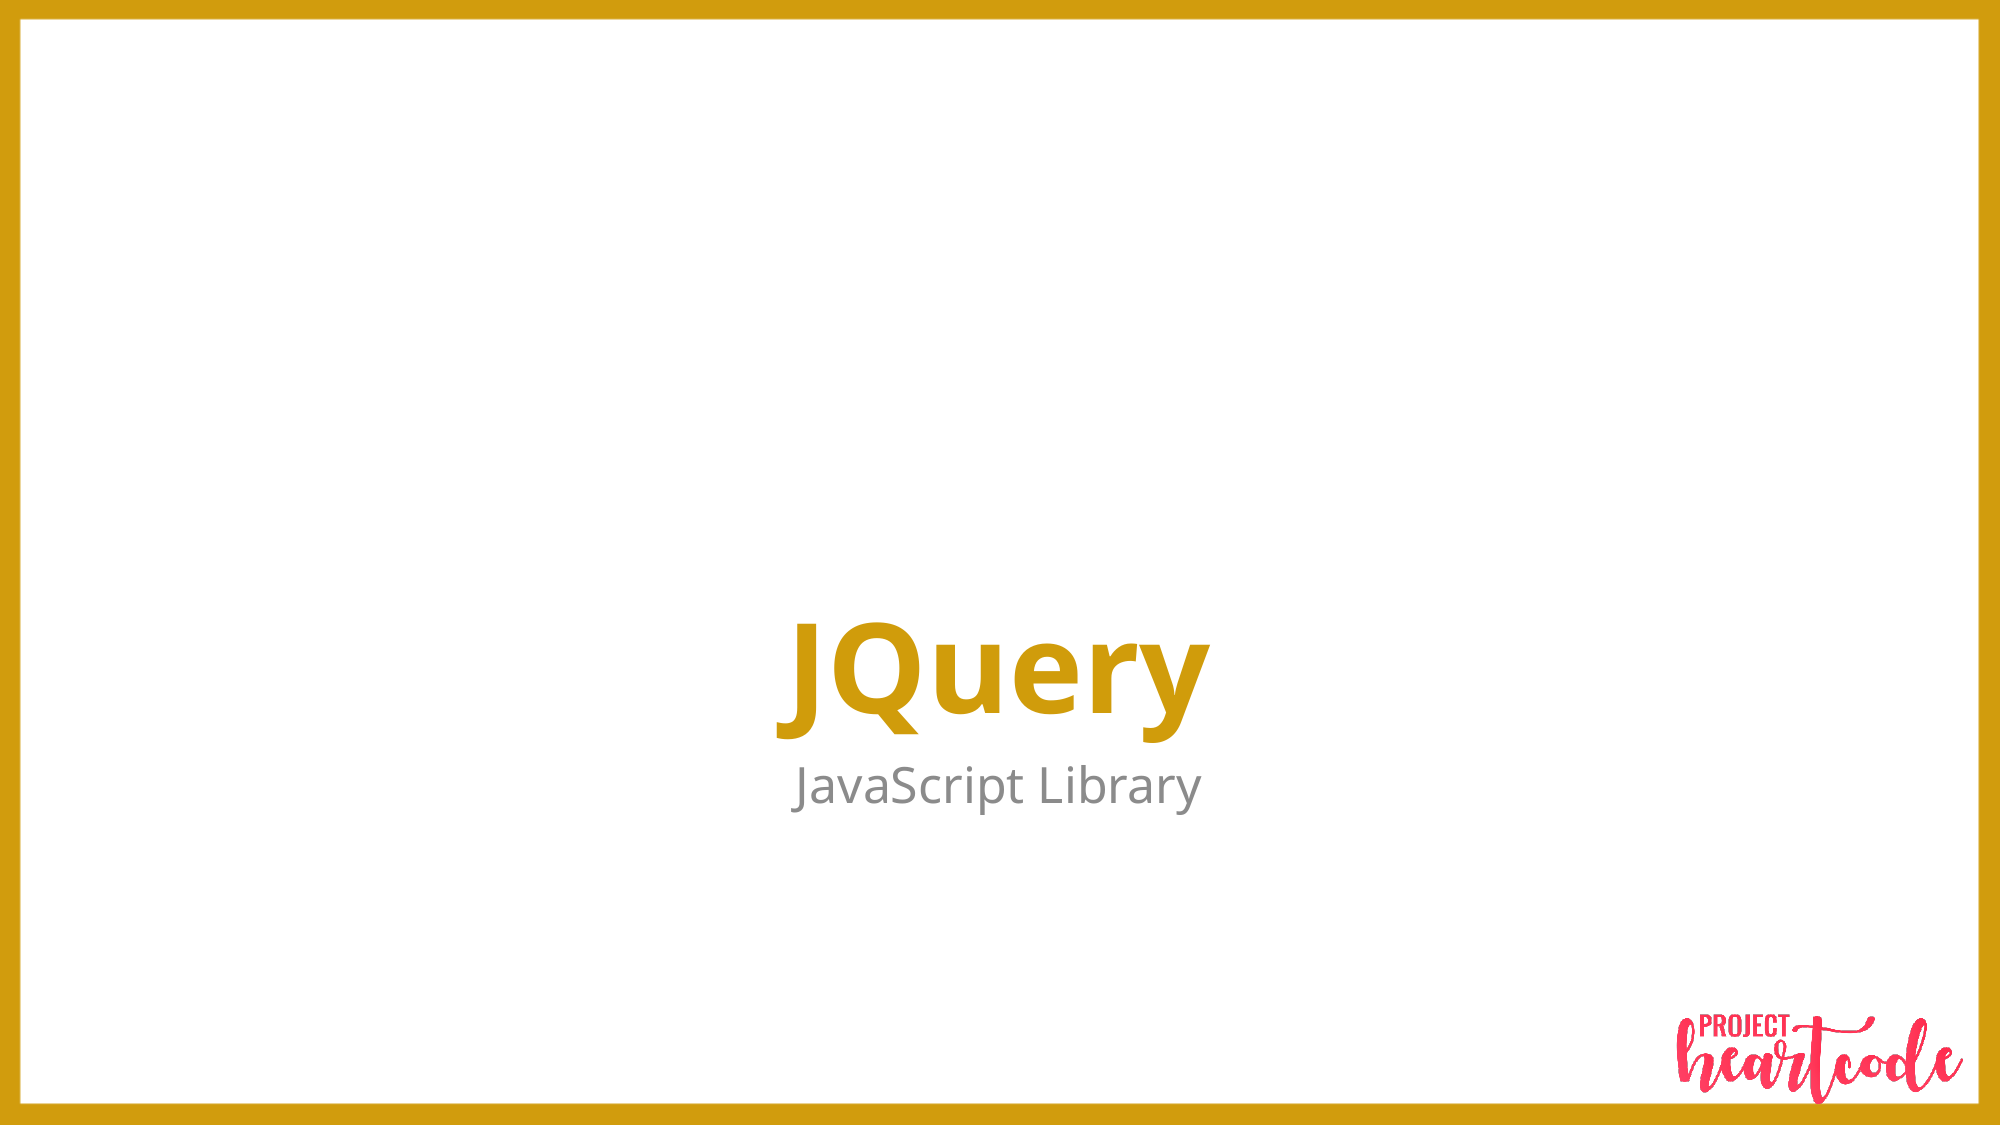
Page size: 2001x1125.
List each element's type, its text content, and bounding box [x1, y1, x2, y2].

list JavaScript Library [136, 752, 1862, 983]
title JQuery [136, 280, 1862, 749]
picture [0, 0, 2000, 1125]
